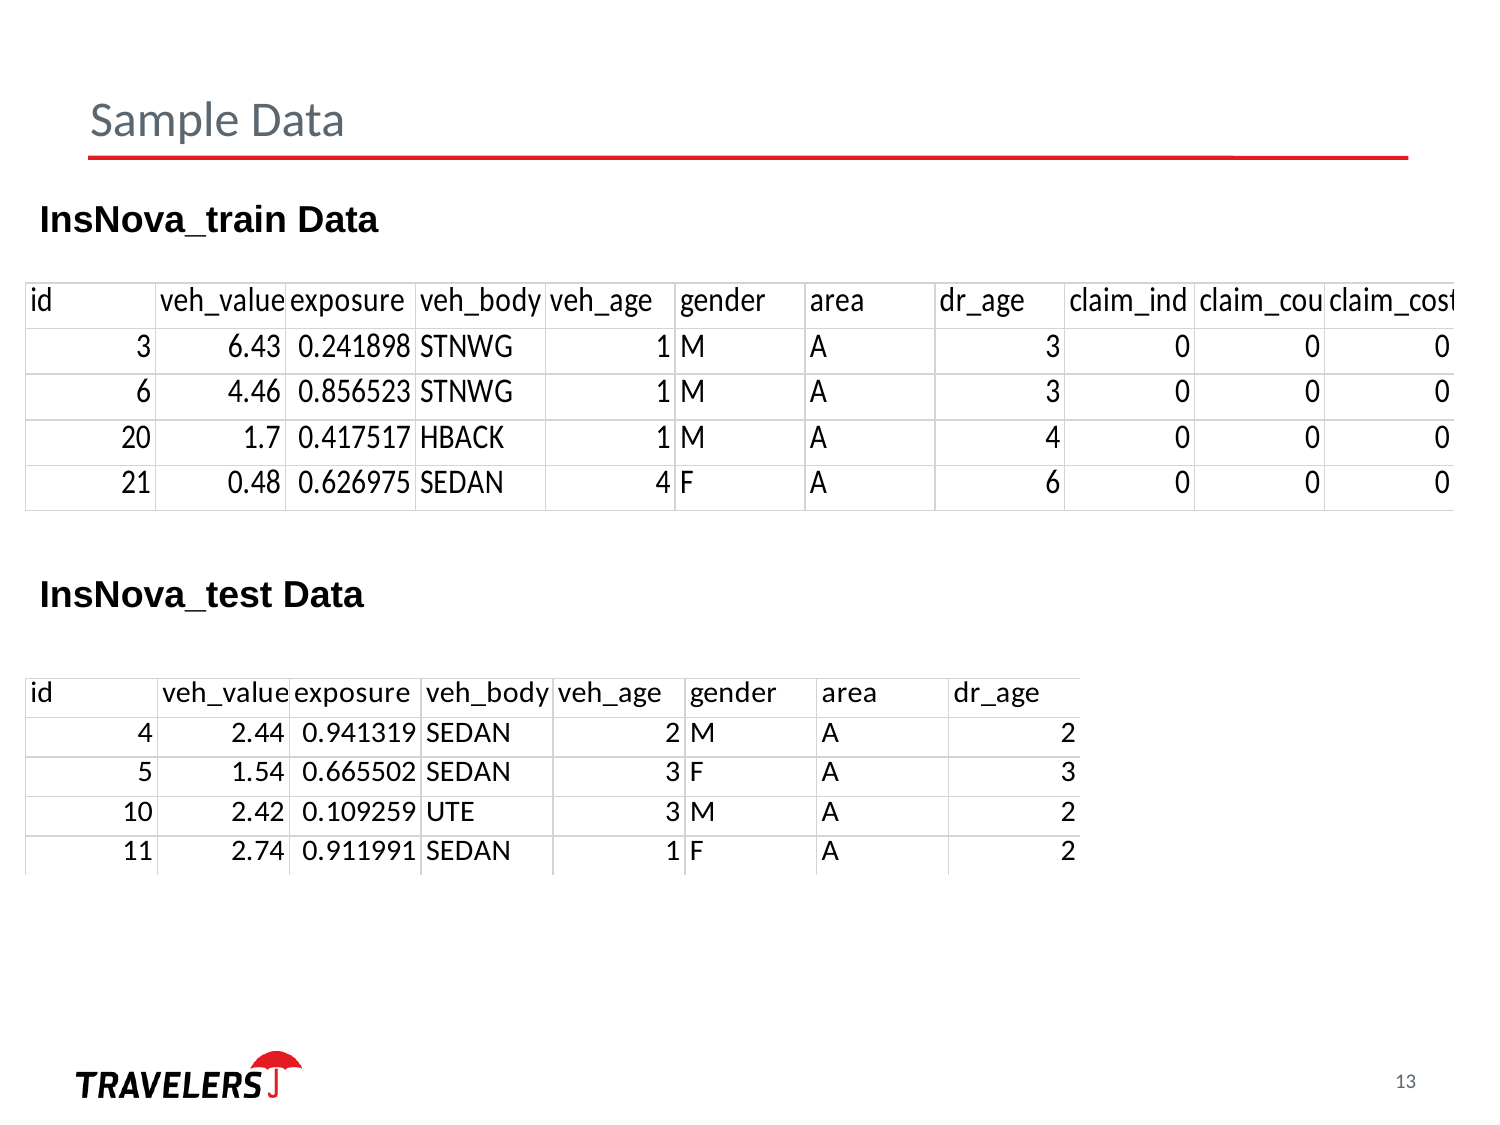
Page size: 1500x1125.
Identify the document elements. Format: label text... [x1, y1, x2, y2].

text_box InsNova_test Data [24, 562, 433, 623]
slide_number 13 [1081, 1060, 1432, 1103]
title Sample Data [75, 32, 1425, 155]
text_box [24, 282, 1456, 513]
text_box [24, 677, 1082, 877]
picture [76, 1051, 302, 1098]
text_box InsNova_train Data [24, 187, 433, 248]
